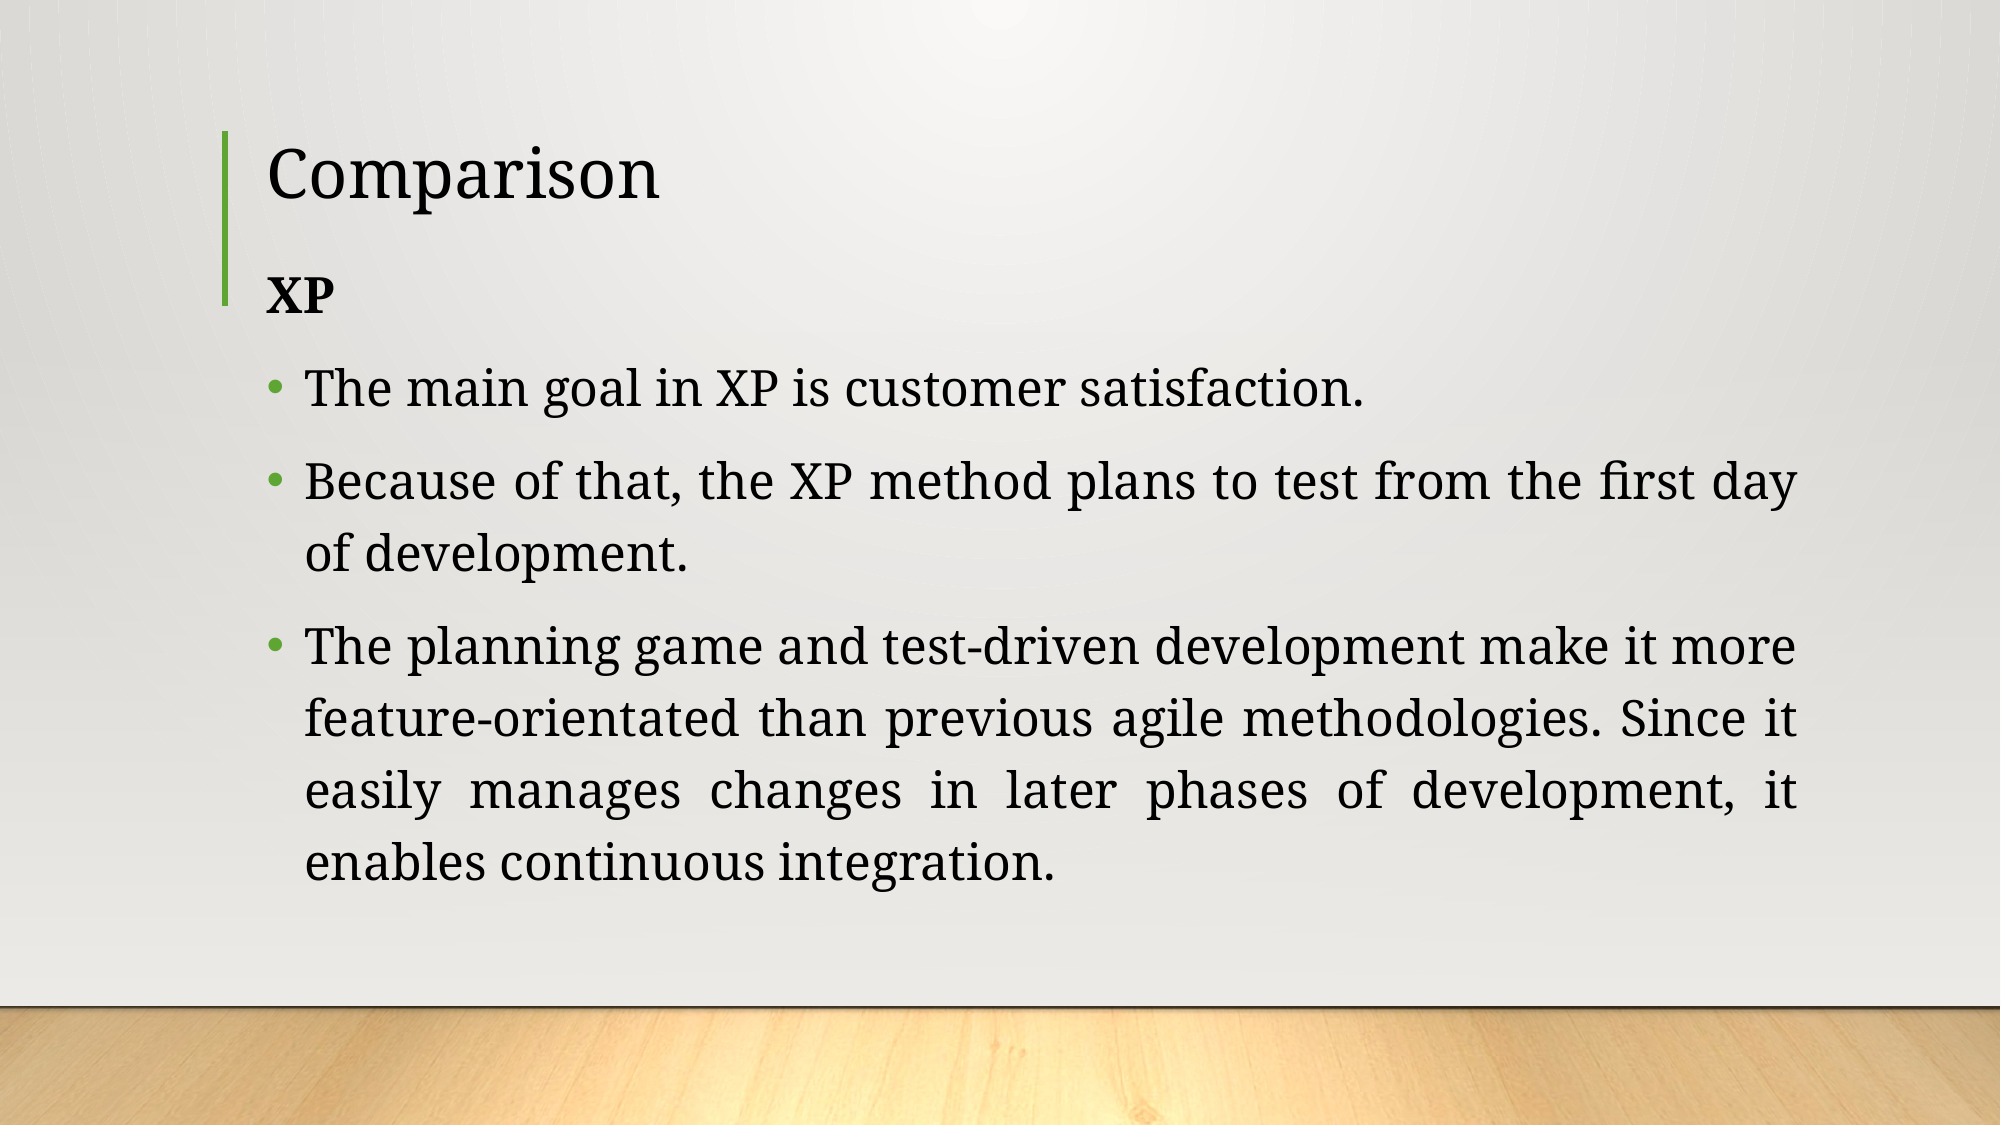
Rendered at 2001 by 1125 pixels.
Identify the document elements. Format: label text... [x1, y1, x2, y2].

list XP The main goal in XP is customer satisfaction. Because of that, the XP method plans to test from the first day of development. The planning game and test-driven development make it more feature-orientated than previous agile methodologies. Since it easily manages changes in later phases of development, it enables continuous integration. [251, 244, 1814, 941]
picture [0, 1006, 2000, 1125]
title Comparison [251, 131, 1814, 221]
